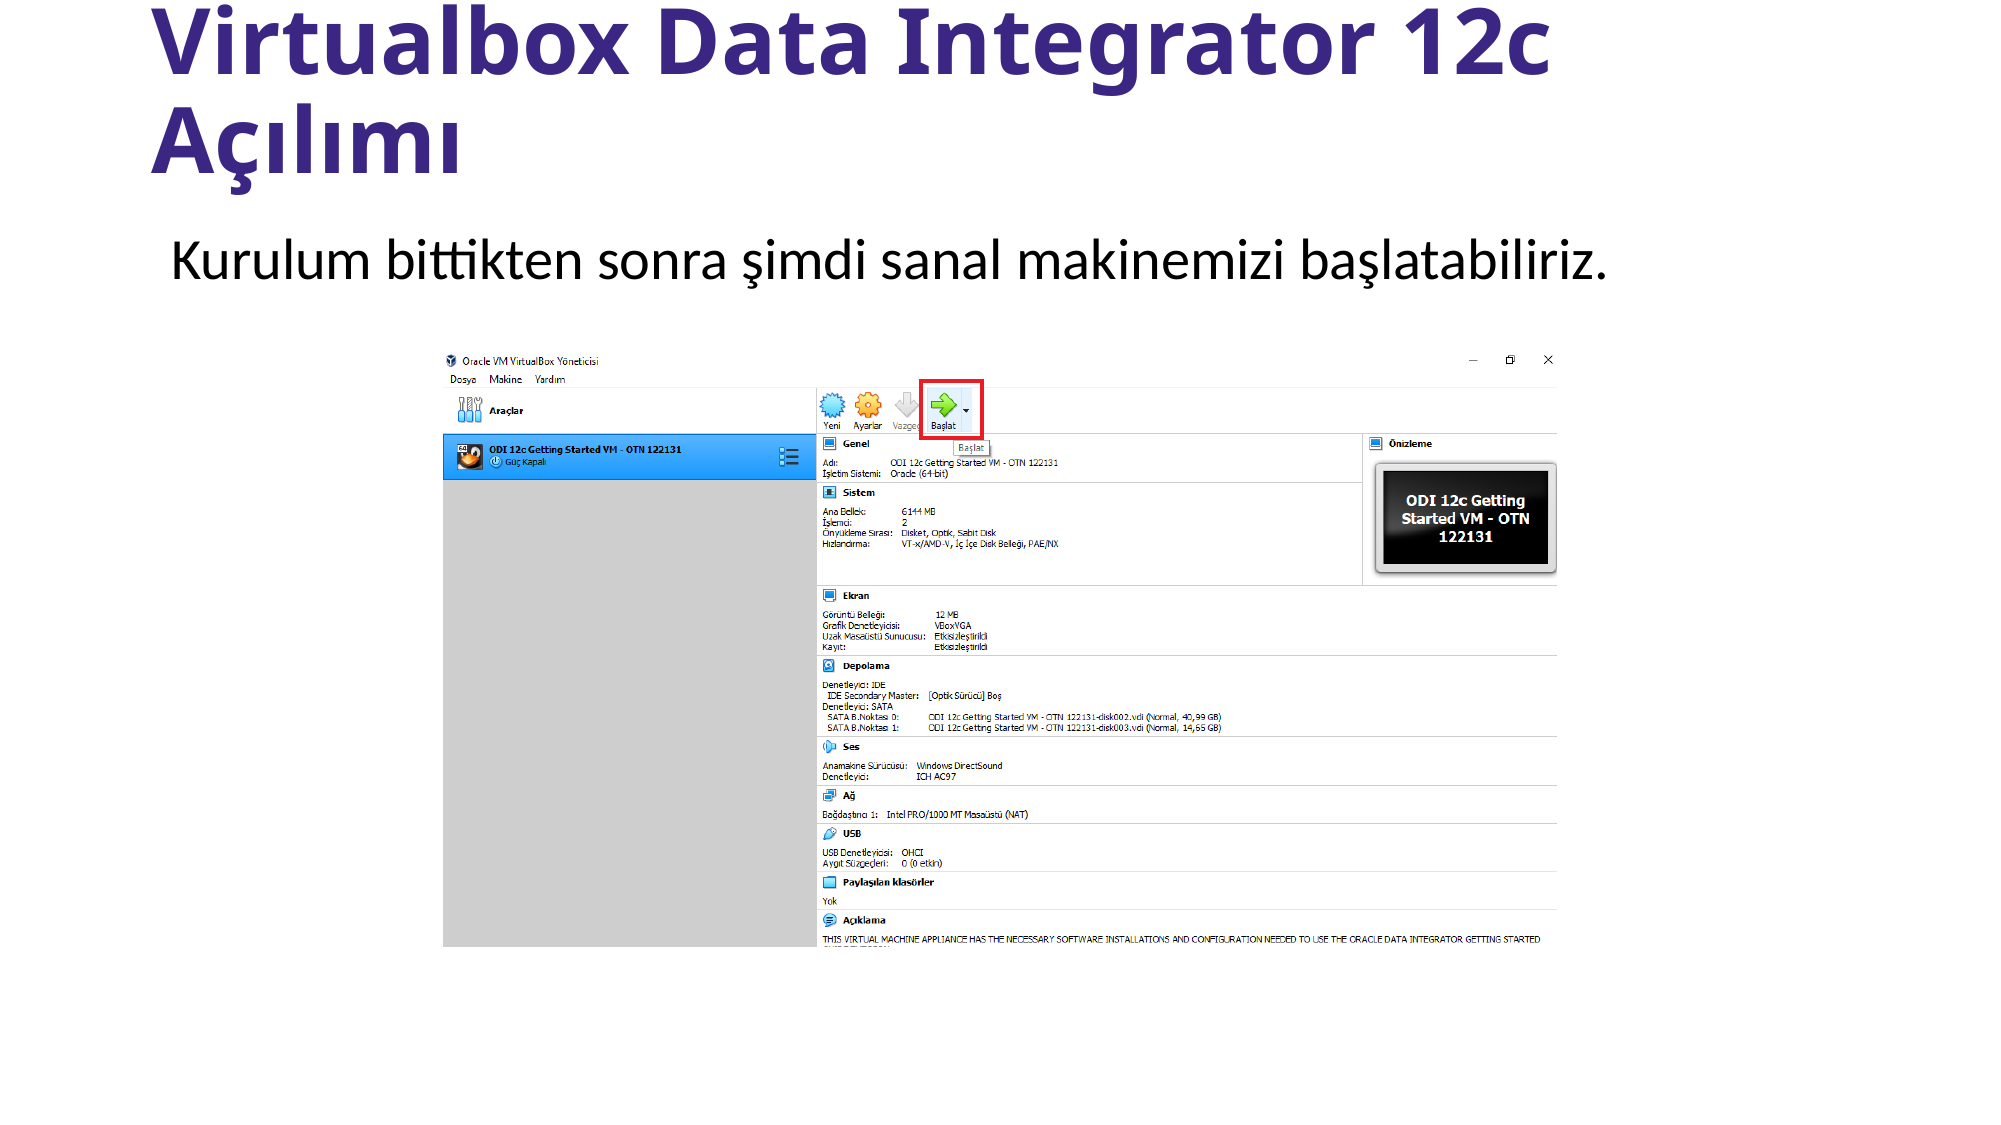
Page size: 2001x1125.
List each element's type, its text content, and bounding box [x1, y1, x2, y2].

picture [443, 351, 1557, 947]
title Virtualbox Data Integrator 12c Açılımı [136, 26, 1843, 163]
text_box Kurulum bittikten sonra şimdi sanal makinemizi başlatabiliriz. [156, 214, 1920, 299]
